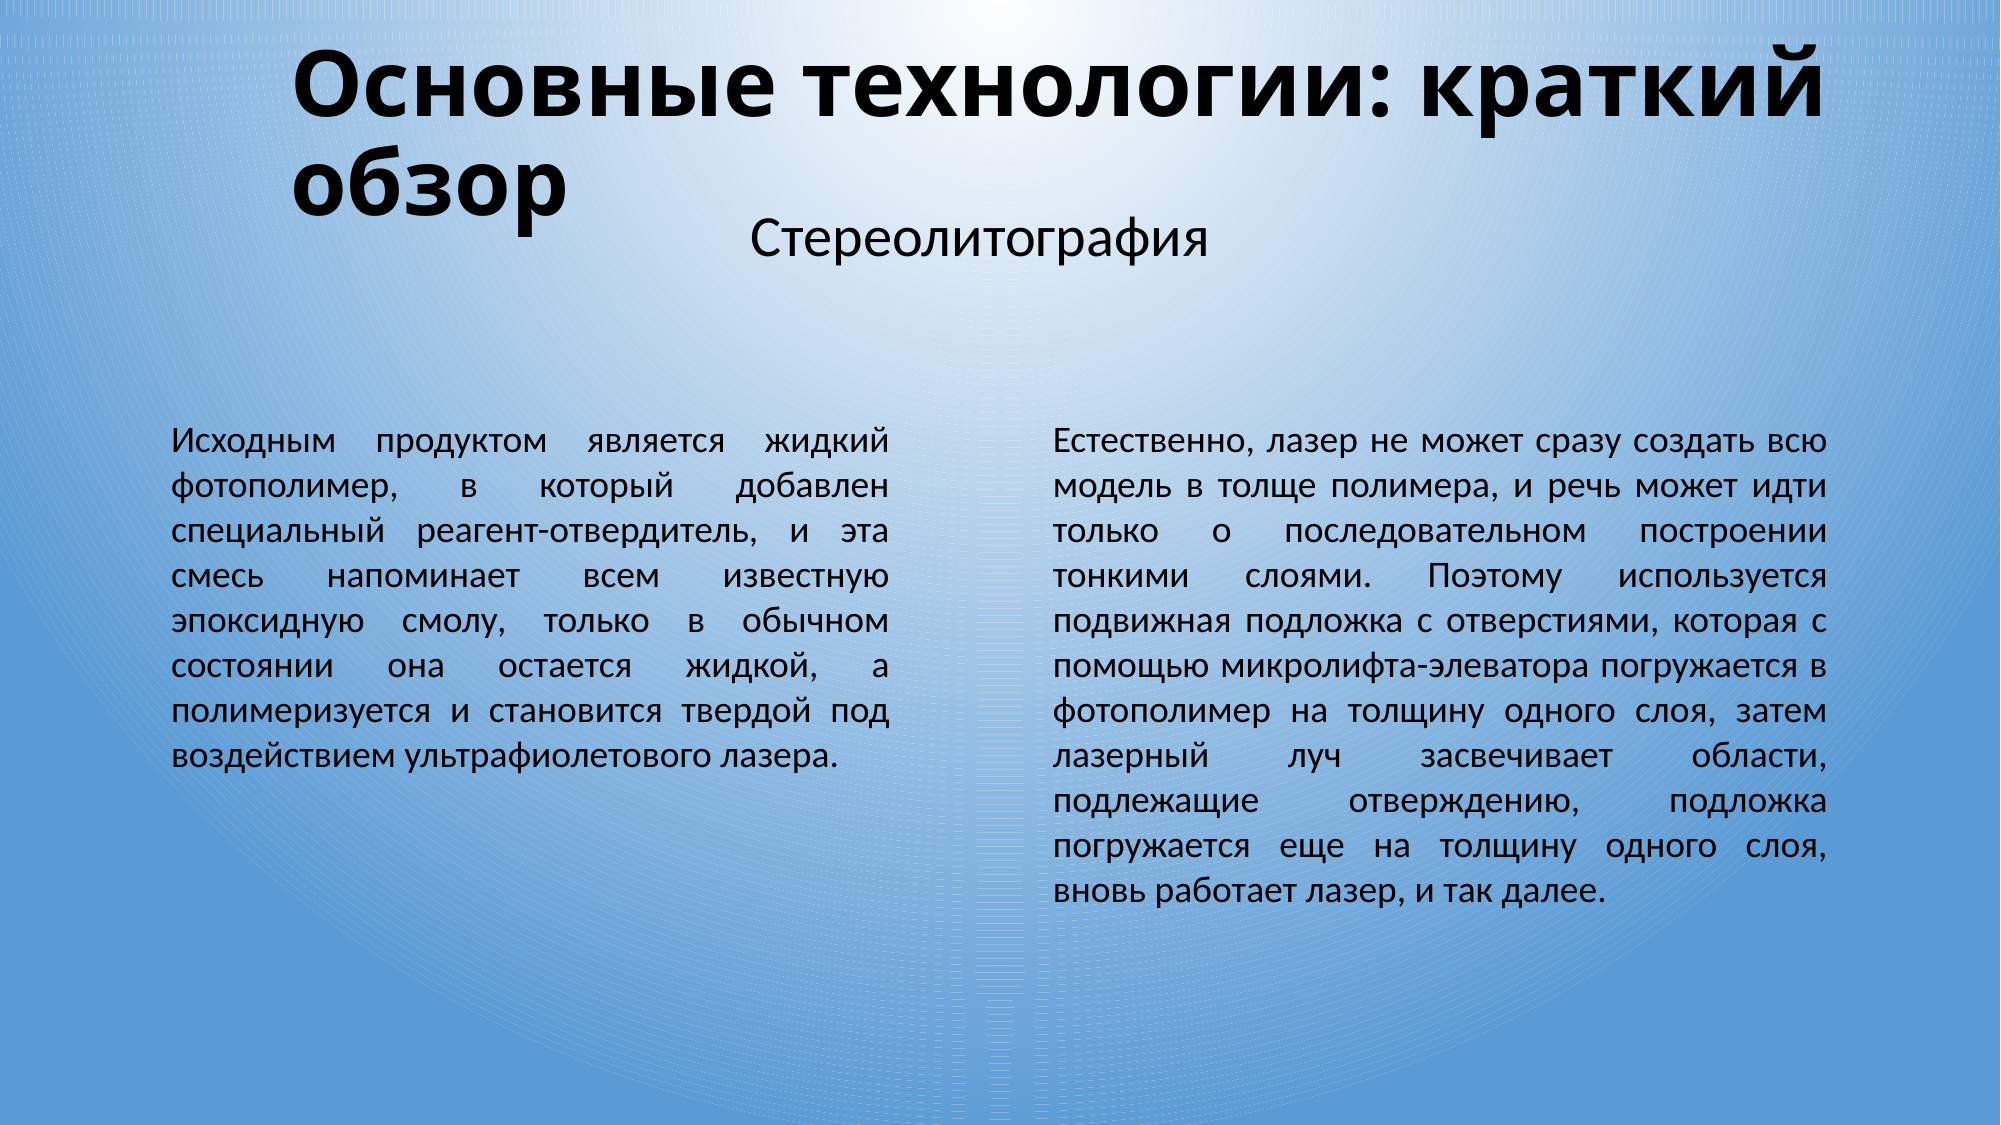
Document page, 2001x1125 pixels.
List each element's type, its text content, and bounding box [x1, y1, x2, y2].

text_box Естественно, лазер не может сразу создать всю модель в толще полимера, и речь может идти только о последовательном построении тонкими слоями. Поэтому используется подвижная подложка с отверстиями, которая с помощью микролифта-элеватора погружается в фотополимер на толщину одного слоя, затем лазерный луч засвечивает области, подлежащие отверждению, подложка погружается еще на толщину одного слоя, вновь работает лазер, и так далее. [1038, 408, 1843, 918]
text_box Исходным продуктом является жидкий фотополимер, в который добавлен специальный реагент-отвердитель, и эта смесь напоминает всем известную эпоксидную смолу, только в обычном состоянии она остается жидкой, а полимеризуется и становится твердой под воздействием ультрафиолетового лазера. [156, 408, 905, 783]
text_box Стереолитография [735, 190, 1341, 276]
title Основные технологии: краткий обзор [275, 82, 2000, 300]
